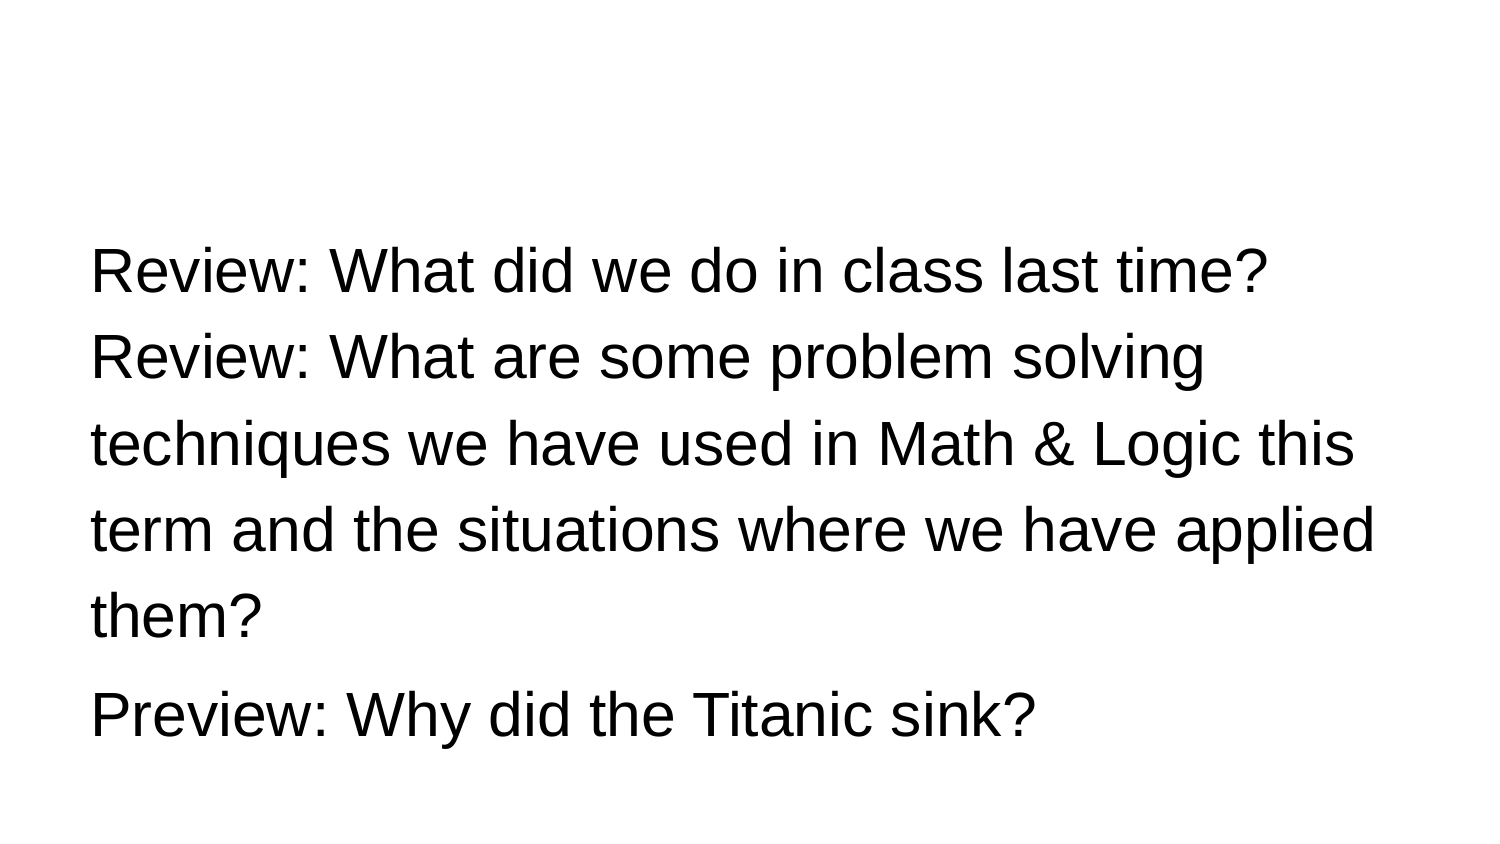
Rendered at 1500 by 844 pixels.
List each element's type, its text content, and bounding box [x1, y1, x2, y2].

list Review: What did we do in class last time? Review: What are some problem solving techniques we have used in Math & Logic this term and the situations where we have applied them? Preview: Why did the Titanic sink? [75, 211, 1425, 755]
